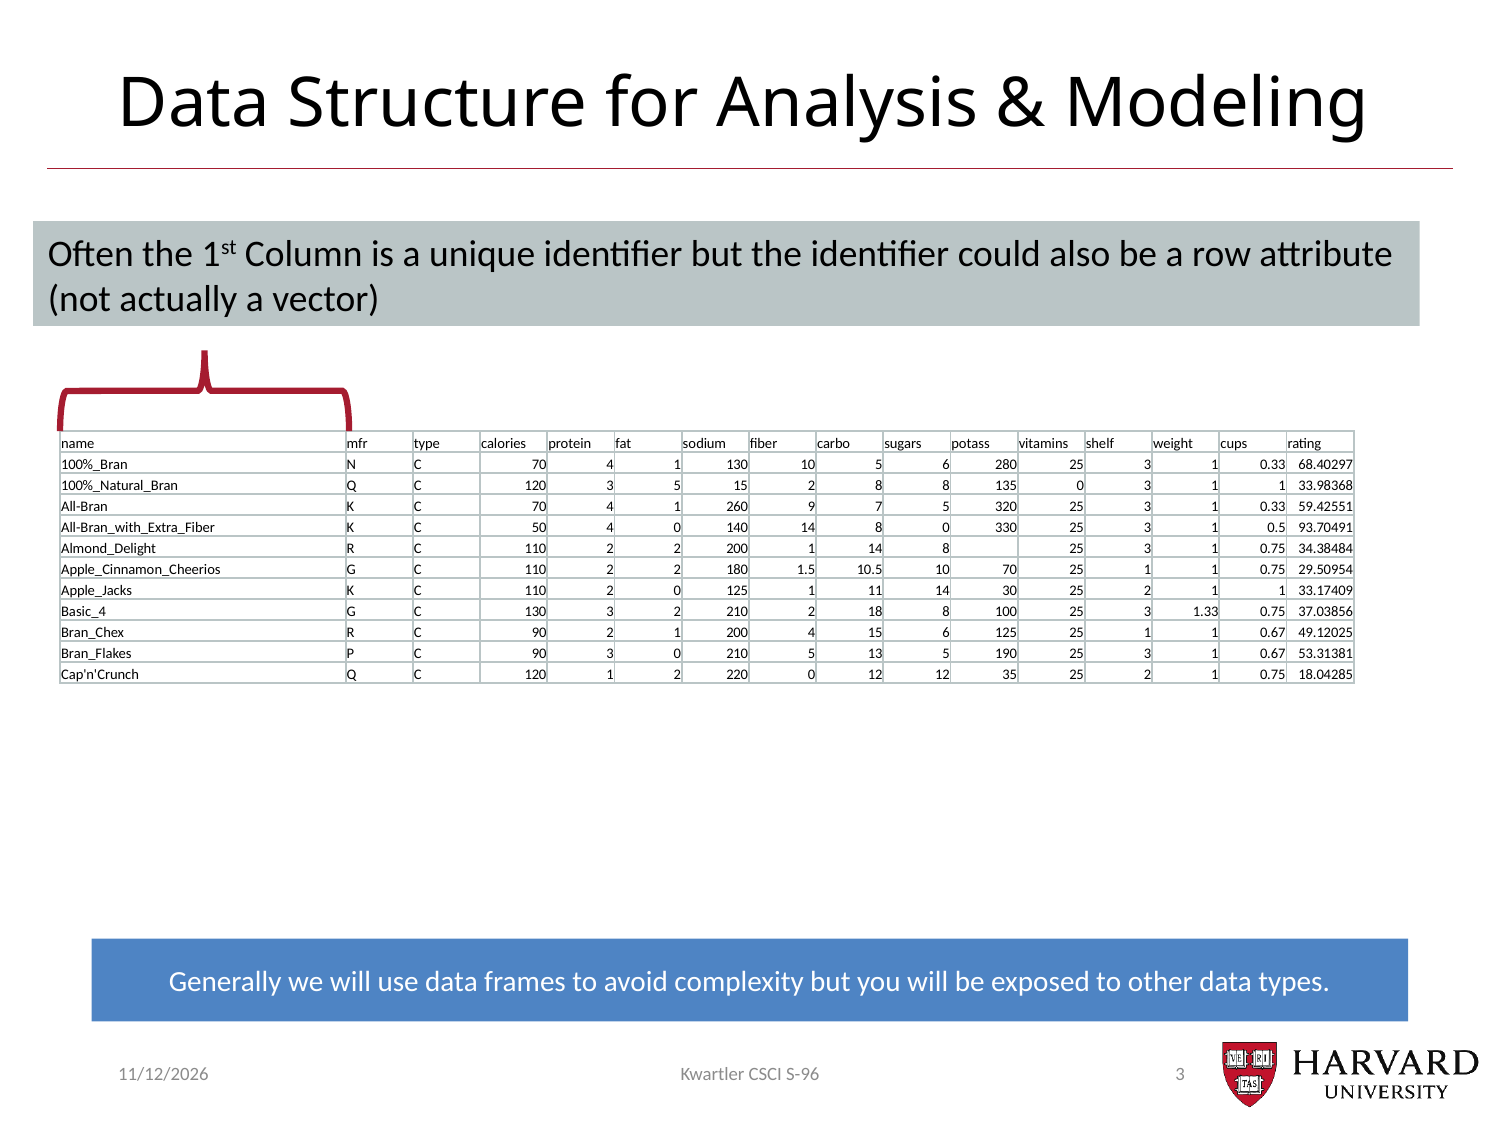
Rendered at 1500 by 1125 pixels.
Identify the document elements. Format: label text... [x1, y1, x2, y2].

table_cell 2 [548, 579, 614, 598]
table_cell C [414, 495, 479, 514]
table_cell 25 [1019, 516, 1084, 535]
table_cell 33.98368 [1287, 474, 1353, 493]
table_cell 125 [683, 579, 748, 598]
table_cell 125 [951, 621, 1017, 640]
table_cell 3 [1086, 453, 1151, 472]
table_header cups [1220, 432, 1286, 451]
table_header carbo [817, 432, 882, 451]
table_cell 70 [481, 495, 546, 514]
table_cell 100%_Natural_Bran [61, 474, 345, 493]
table_cell 8 [884, 474, 950, 493]
table_cell 68.40297 [1287, 453, 1353, 472]
text_box [59, 350, 350, 432]
table_cell 1 [1220, 579, 1286, 598]
table_cell 2 [750, 474, 815, 493]
table_cell 2 [615, 537, 681, 556]
table_cell 1 [615, 621, 681, 640]
table_cell 12 [884, 663, 950, 682]
table_cell 29.50954 [1287, 558, 1353, 577]
table_header rating [1287, 432, 1353, 451]
table_cell 1 [1153, 579, 1218, 598]
table_cell 0.75 [1220, 600, 1286, 619]
table_cell 25 [1019, 642, 1084, 661]
table_cell 5 [884, 495, 950, 514]
table_header sodium [683, 432, 748, 451]
table_cell 260 [683, 495, 748, 514]
table_cell K [347, 579, 412, 598]
table_cell 2 [615, 663, 681, 682]
table_cell 1 [750, 579, 815, 598]
table_cell 1 [1220, 474, 1286, 493]
table_cell R [347, 537, 412, 556]
table_cell 110 [481, 579, 546, 598]
table_cell 100 [951, 600, 1017, 619]
table_cell 3 [1086, 537, 1151, 556]
table_cell 1 [1153, 558, 1218, 577]
table_cell 9 [750, 495, 815, 514]
table_cell 25 [1019, 453, 1084, 472]
table_cell Bran_Chex [61, 621, 345, 640]
table_header calories [481, 432, 546, 451]
table_cell 0 [615, 579, 681, 598]
table_cell 2 [615, 558, 681, 577]
table_cell 330 [951, 516, 1017, 535]
title Data Structure for Analysis & Modeling [103, 59, 1397, 157]
table_cell 120 [481, 474, 546, 493]
slide_number 3 [1059, 1042, 1200, 1103]
table_cell C [414, 558, 479, 577]
table_cell 0 [884, 516, 950, 535]
table_cell K [347, 495, 412, 514]
table_cell 10.5 [817, 558, 882, 577]
table_cell 0 [615, 642, 681, 661]
table_cell 25 [1019, 663, 1084, 682]
table_header weight [1153, 432, 1218, 451]
table_cell 120 [481, 663, 546, 682]
table_header potass [951, 432, 1017, 451]
table_cell 70 [481, 453, 546, 472]
table_cell 25 [1019, 558, 1084, 577]
table_cell K [347, 516, 412, 535]
table_cell 5 [884, 642, 950, 661]
table_cell Basic_4 [61, 600, 345, 619]
table_cell 33.17409 [1287, 579, 1353, 598]
table_cell Apple_Cinnamon_Cheerios [61, 558, 345, 577]
table_cell 1 [1153, 642, 1218, 661]
table_header fat [615, 432, 681, 451]
table_cell 1 [615, 453, 681, 472]
table_cell Q [347, 663, 412, 682]
table_cell 5 [817, 453, 882, 472]
table_cell G [347, 600, 412, 619]
table_cell 12 [817, 663, 882, 682]
table_cell 15 [683, 474, 748, 493]
table_cell 110 [481, 537, 546, 556]
table_cell 10 [750, 453, 815, 472]
table_cell 6 [884, 453, 950, 472]
table_cell 4 [548, 453, 614, 472]
table_header mfr [347, 432, 412, 451]
table_cell C [414, 537, 479, 556]
table_cell 7 [817, 495, 882, 514]
table_cell 50 [481, 516, 546, 535]
table_cell 130 [683, 453, 748, 472]
table_cell 3 [1086, 600, 1151, 619]
table_cell 135 [951, 474, 1017, 493]
table_cell 1 [1086, 621, 1151, 640]
table_cell 0 [750, 663, 815, 682]
table_cell N [347, 453, 412, 472]
table_cell C [414, 642, 479, 661]
table_cell 93.70491 [1287, 516, 1353, 535]
text_box Generally we will use data frames to avoid complexity but you will be exposed to other data types. [91, 937, 1409, 1022]
table_header shelf [1086, 432, 1151, 451]
table_cell 180 [683, 558, 748, 577]
table_cell 5 [750, 642, 815, 661]
table_cell 90 [481, 642, 546, 661]
table_cell 1 [1153, 453, 1218, 472]
table_header protein [548, 432, 614, 451]
table_cell 1.5 [750, 558, 815, 577]
table_cell 1 [615, 495, 681, 514]
table_cell 3 [1086, 495, 1151, 514]
table_cell 49.12025 [1287, 621, 1353, 640]
table_cell 0.75 [1220, 663, 1286, 682]
table_cell 2 [750, 600, 815, 619]
table_cell 3 [548, 474, 614, 493]
table_cell 59.42551 [1287, 495, 1353, 514]
table_cell 200 [683, 621, 748, 640]
table_cell 90 [481, 621, 546, 640]
table_cell 37.03856 [1287, 600, 1353, 619]
table_cell 200 [683, 537, 748, 556]
table_cell 30 [951, 579, 1017, 598]
table_cell [951, 537, 1017, 556]
table_cell C [414, 663, 479, 682]
table_cell 2 [548, 558, 614, 577]
table_cell 18.04285 [1287, 663, 1353, 682]
table_cell C [414, 621, 479, 640]
table_cell 5 [615, 474, 681, 493]
table_cell 2 [615, 600, 681, 619]
table_cell 0.33 [1220, 453, 1286, 472]
table_cell 8 [817, 516, 882, 535]
table_cell 130 [481, 600, 546, 619]
table_cell 10 [884, 558, 950, 577]
table_cell 0.33 [1220, 495, 1286, 514]
table_cell Q [347, 474, 412, 493]
table_cell C [414, 453, 479, 472]
text_box Often the 1st Column is a unique identifier but the identifier could also be a row attribute (not actually a vector) [33, 221, 1420, 326]
table_header type [414, 432, 479, 451]
table_cell G [347, 558, 412, 577]
table_cell 1 [548, 663, 614, 682]
table_cell 25 [1019, 600, 1084, 619]
table_cell C [414, 516, 479, 535]
table_cell 220 [683, 663, 748, 682]
table_cell R [347, 621, 412, 640]
table_cell 1 [1153, 474, 1218, 493]
table_cell 25 [1019, 495, 1084, 514]
table_header vitamins [1019, 432, 1084, 451]
table_cell 3 [1086, 474, 1151, 493]
table_cell 53.31381 [1287, 642, 1353, 661]
table_cell Bran_Flakes [61, 642, 345, 661]
table_cell 110 [481, 558, 546, 577]
table_cell 1 [1153, 621, 1218, 640]
table_cell Apple_Jacks [61, 579, 345, 598]
table_cell 3 [548, 642, 614, 661]
table_cell 14 [884, 579, 950, 598]
table_cell 4 [548, 495, 614, 514]
table_cell 0 [615, 516, 681, 535]
table_cell 1 [1086, 558, 1151, 577]
table_cell C [414, 600, 479, 619]
table_cell 0.75 [1220, 558, 1286, 577]
table_cell 210 [683, 642, 748, 661]
table_cell 1 [1153, 495, 1218, 514]
table_cell 8 [817, 474, 882, 493]
table_cell C [414, 474, 479, 493]
table_header name [61, 432, 345, 451]
table_cell 280 [951, 453, 1017, 472]
table_cell 14 [750, 516, 815, 535]
picture [1200, 1024, 1500, 1125]
table_cell 14 [817, 537, 882, 556]
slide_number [103, 1042, 441, 1103]
table_cell 6 [884, 621, 950, 640]
table_cell 1 [1153, 537, 1218, 556]
table_header fiber [750, 432, 815, 451]
table_cell 3 [548, 600, 614, 619]
table_cell 15 [817, 621, 882, 640]
table_cell C [414, 579, 479, 598]
table_cell 13 [817, 642, 882, 661]
table_cell 3 [1086, 642, 1151, 661]
table_cell 8 [884, 600, 950, 619]
table_cell 4 [548, 516, 614, 535]
table_cell 18 [817, 600, 882, 619]
table_cell 2 [548, 621, 614, 640]
table_cell 210 [683, 600, 748, 619]
table_cell 0.67 [1220, 642, 1286, 661]
table_cell 4 [750, 621, 815, 640]
table_cell 100%_Bran [61, 453, 345, 472]
table_cell 8 [884, 537, 950, 556]
table_cell All-Bran [61, 495, 345, 514]
table_cell 70 [951, 558, 1017, 577]
table_cell All-Bran_with_Extra_Fiber [61, 516, 345, 535]
table_cell 140 [683, 516, 748, 535]
table_cell Almond_Delight [61, 537, 345, 556]
footer Kwartler CSCI S-96 [496, 1042, 1004, 1103]
table_cell 0.5 [1220, 516, 1286, 535]
table_cell 35 [951, 663, 1017, 682]
table_cell Cap'n'Crunch [61, 663, 345, 682]
table_cell 3 [1086, 516, 1151, 535]
table_cell 25 [1019, 579, 1084, 598]
table_cell 34.38484 [1287, 537, 1353, 556]
table_cell 0.67 [1220, 621, 1286, 640]
table_cell 1 [1153, 516, 1218, 535]
table_cell 11 [817, 579, 882, 598]
table_cell 190 [951, 642, 1017, 661]
table_cell 2 [1086, 579, 1151, 598]
table_cell 1.33 [1153, 600, 1218, 619]
table_cell 1 [750, 537, 815, 556]
table_cell 1 [1153, 663, 1218, 682]
table_cell 2 [548, 537, 614, 556]
table_cell P [347, 642, 412, 661]
table_cell 25 [1019, 537, 1084, 556]
table_cell 25 [1019, 621, 1084, 640]
table_header sugars [884, 432, 950, 451]
table_cell 320 [951, 495, 1017, 514]
table_cell 0 [1019, 474, 1084, 493]
table_cell 2 [1086, 663, 1151, 682]
table_cell 0.75 [1220, 537, 1286, 556]
